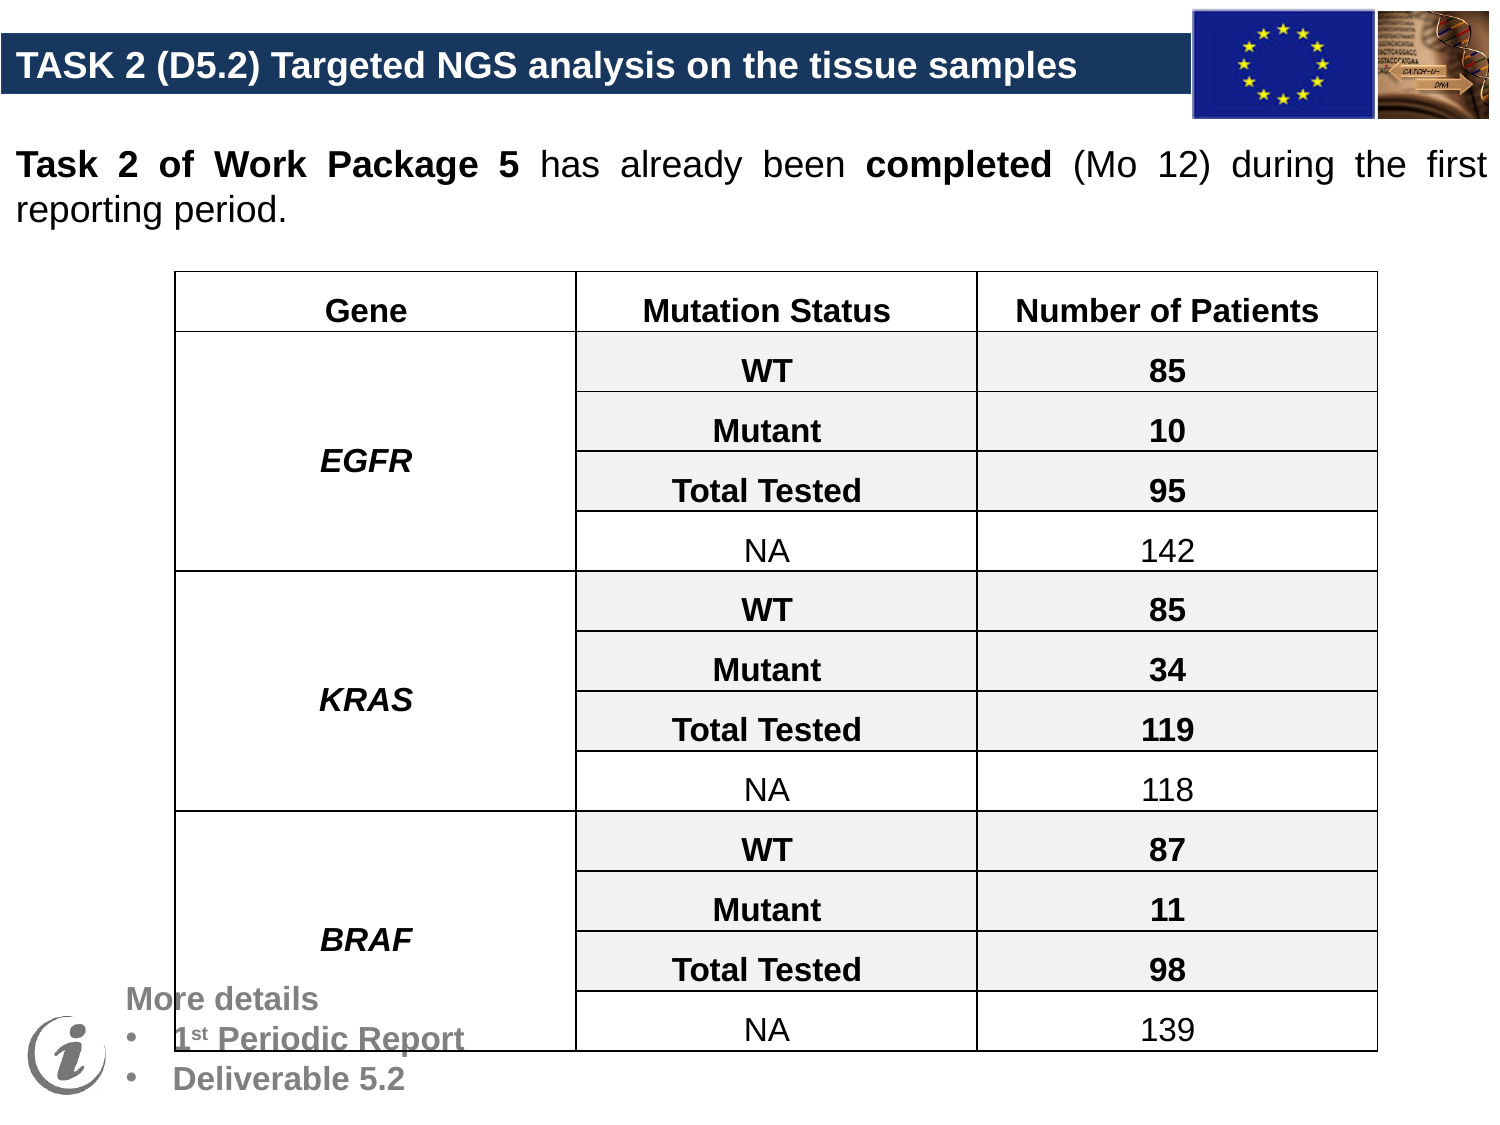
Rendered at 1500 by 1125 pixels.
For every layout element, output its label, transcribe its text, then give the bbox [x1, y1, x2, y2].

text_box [1192, 8, 1490, 119]
table_cell Mutant [577, 632, 976, 690]
table_header Number of Patients [978, 272, 1377, 331]
table_cell WT [577, 572, 976, 630]
table_cell NA [577, 752, 976, 810]
text_box More details 1st Periodic Report Deliverable 5.2 [65, 970, 816, 1105]
table_cell 85 [978, 332, 1377, 391]
table_cell Mutant [577, 872, 976, 930]
table_cell 142 [978, 512, 1377, 570]
table_cell 85 [978, 572, 1377, 630]
table_cell NA [577, 992, 976, 1050]
table_cell NA [577, 512, 976, 570]
table_cell 118 [978, 752, 1377, 810]
table_cell Total Tested [577, 932, 976, 990]
table_cell WT [577, 812, 976, 870]
table_cell 11 [978, 872, 1377, 930]
table_header Gene [176, 272, 575, 331]
table_cell Total Tested [577, 452, 976, 510]
table_cell 34 [978, 632, 1377, 690]
table_cell WT [577, 332, 976, 391]
table_cell 87 [978, 812, 1377, 870]
table_cell 95 [978, 452, 1377, 510]
table_cell Mutant [577, 392, 976, 450]
table_cell KRAS [176, 572, 575, 810]
table_cell 119 [978, 692, 1377, 750]
table_cell Total Tested [577, 692, 976, 750]
table_cell 98 [978, 932, 1377, 990]
table_cell BRAF [176, 812, 575, 1050]
text_box Task 2 of Work Package 5 has already been completed (Mo 12) during the first reporting period. [1, 132, 1500, 238]
picture [23, 1009, 108, 1101]
table_cell 10 [978, 392, 1377, 450]
table_header Mutation Status [577, 272, 976, 331]
table_cell EGFR [176, 332, 575, 570]
text_box TASK 2 (D5.2) Targeted NGS analysis on the tissue samples [1, 33, 1187, 94]
table_cell 139 [978, 992, 1377, 1050]
